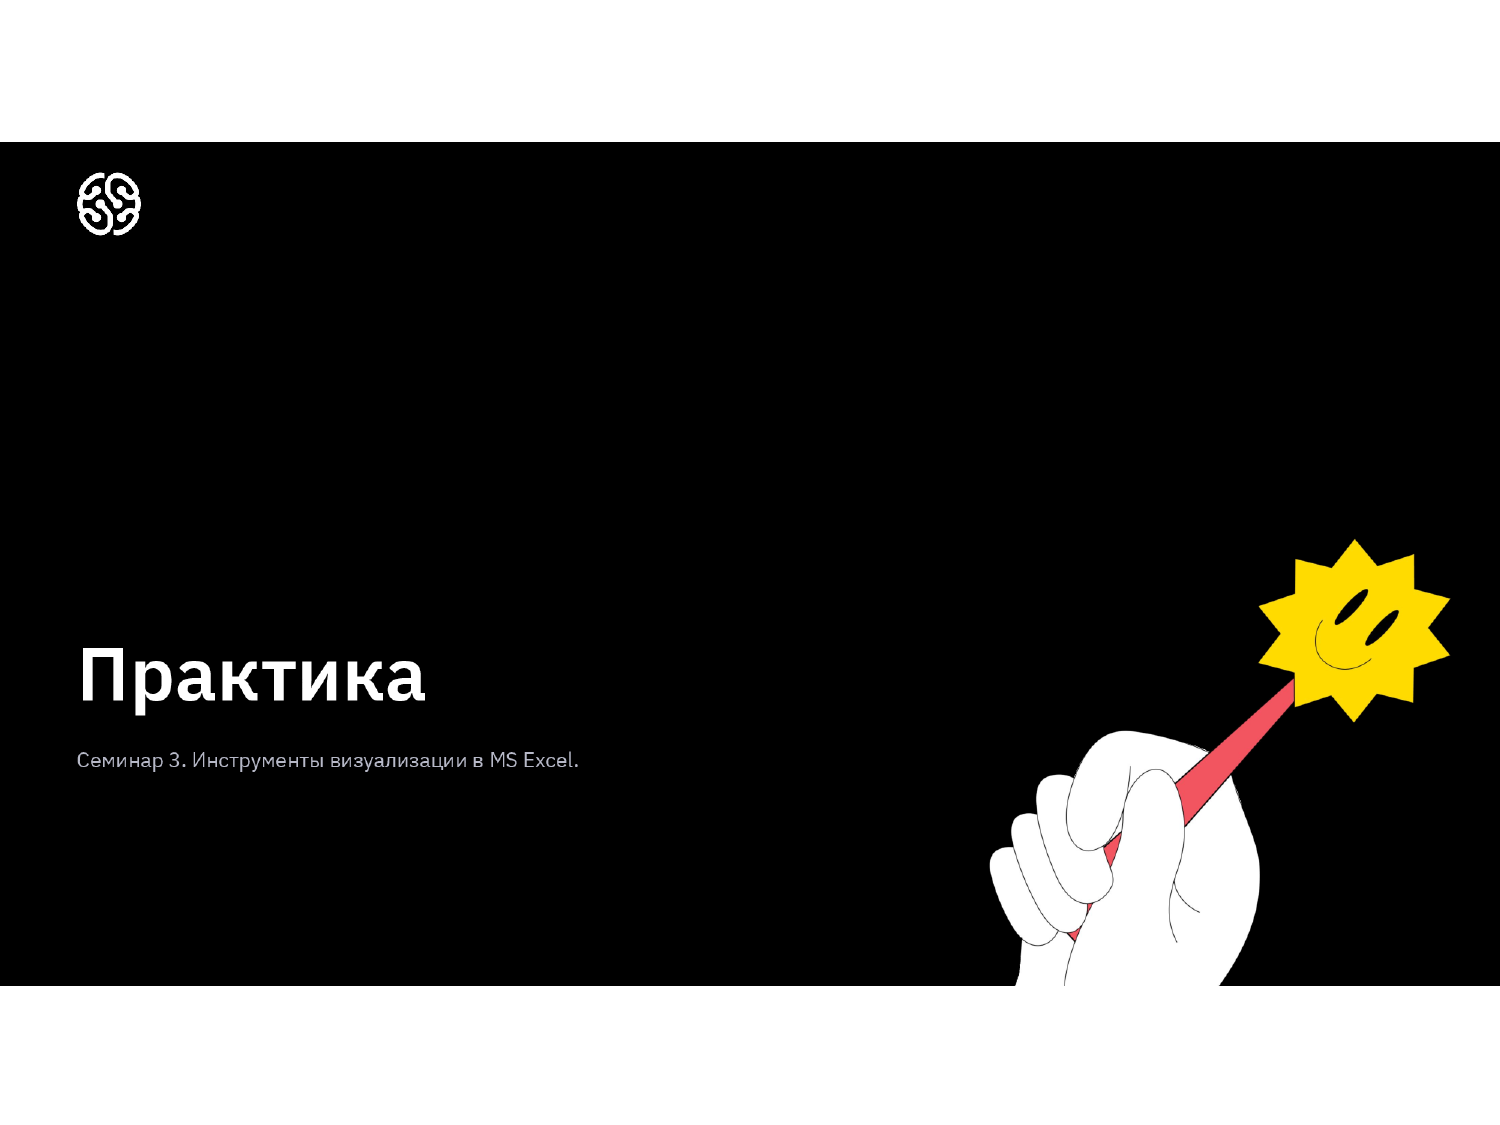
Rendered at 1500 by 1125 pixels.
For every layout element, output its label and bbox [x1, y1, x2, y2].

picture [0, 141, 1500, 987]
